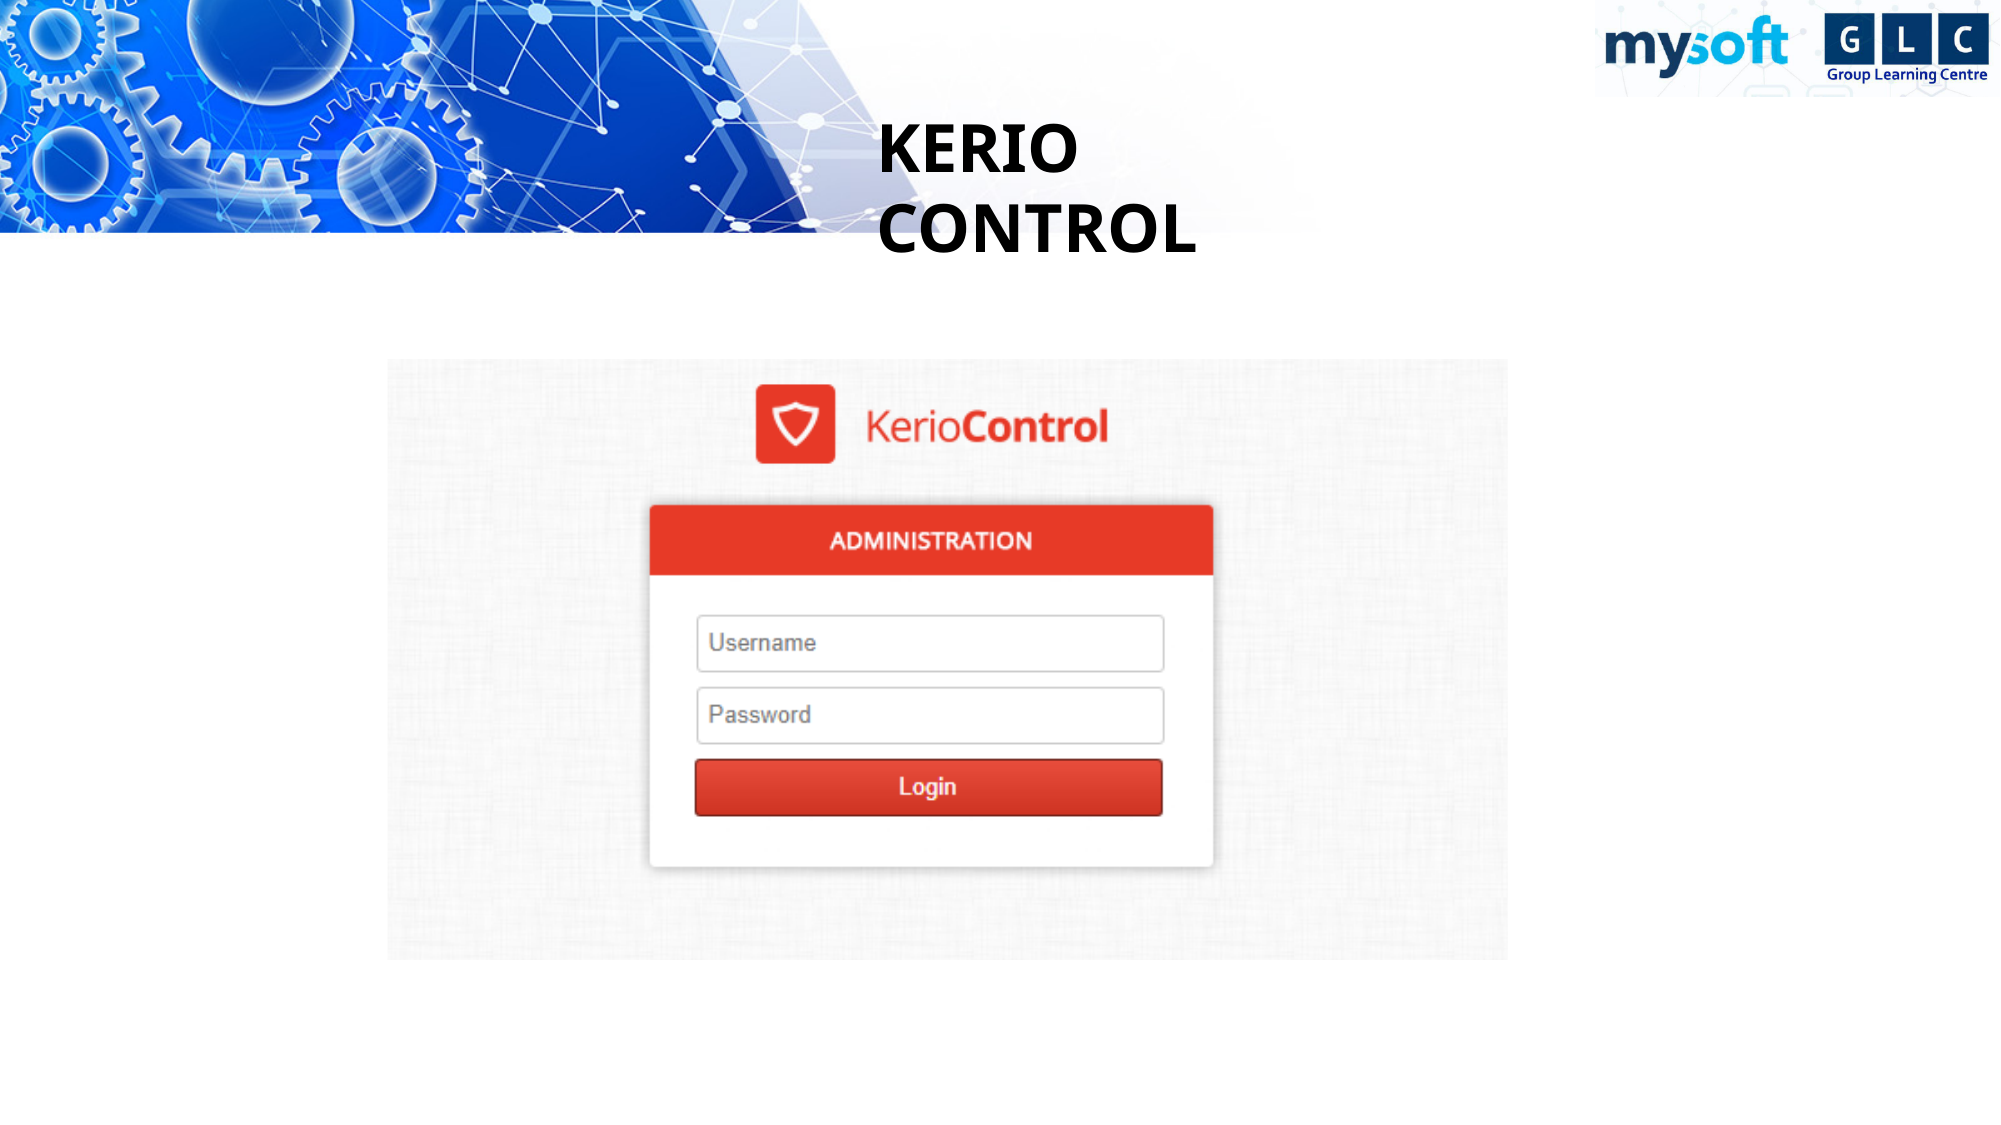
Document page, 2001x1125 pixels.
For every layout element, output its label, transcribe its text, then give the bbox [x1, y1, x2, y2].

text_box KERIO CONTROL [861, 98, 1297, 274]
picture [0, 0, 2001, 1125]
